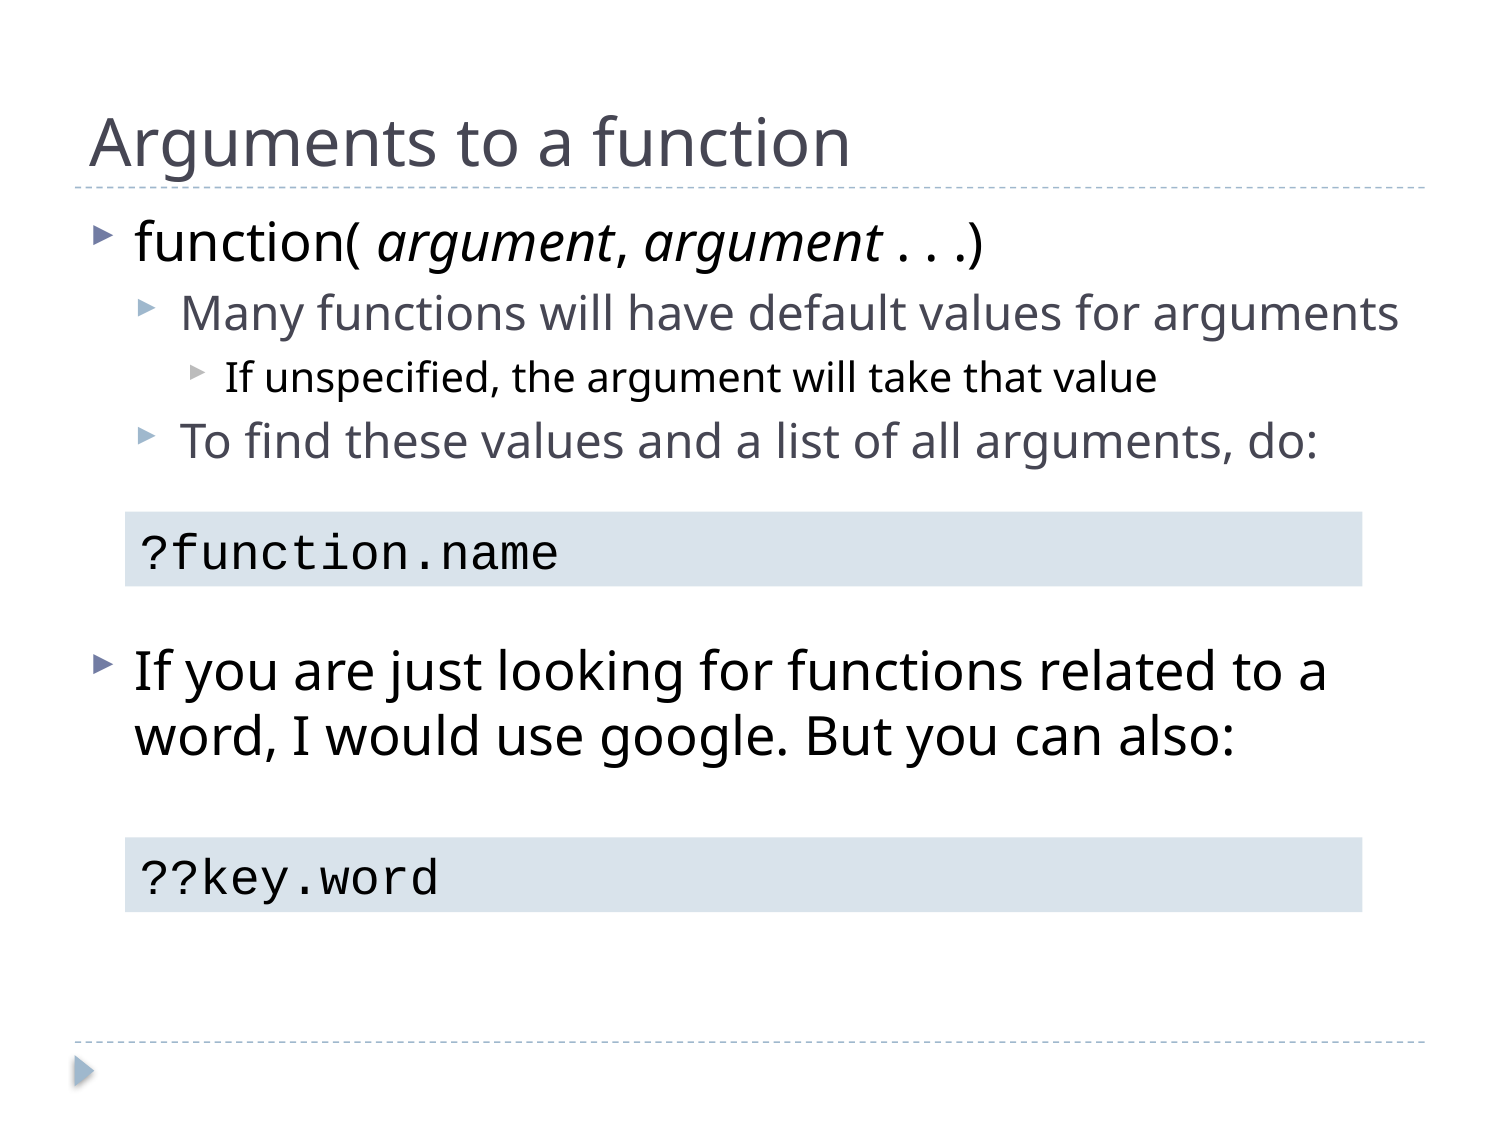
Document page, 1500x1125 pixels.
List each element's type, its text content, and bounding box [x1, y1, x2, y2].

text_box ??key.word [125, 837, 1363, 913]
text_box ?function.name [125, 511, 1363, 587]
list function( argument, argument . . .) Many functions will have default values for arguments If unspecified, the argument will take that value To find these values and a list of all arguments, do: If you are just looking for functions related to a word, I would use google. But you can also: [75, 200, 1425, 1010]
title Arguments to a function [75, 24, 1425, 188]
